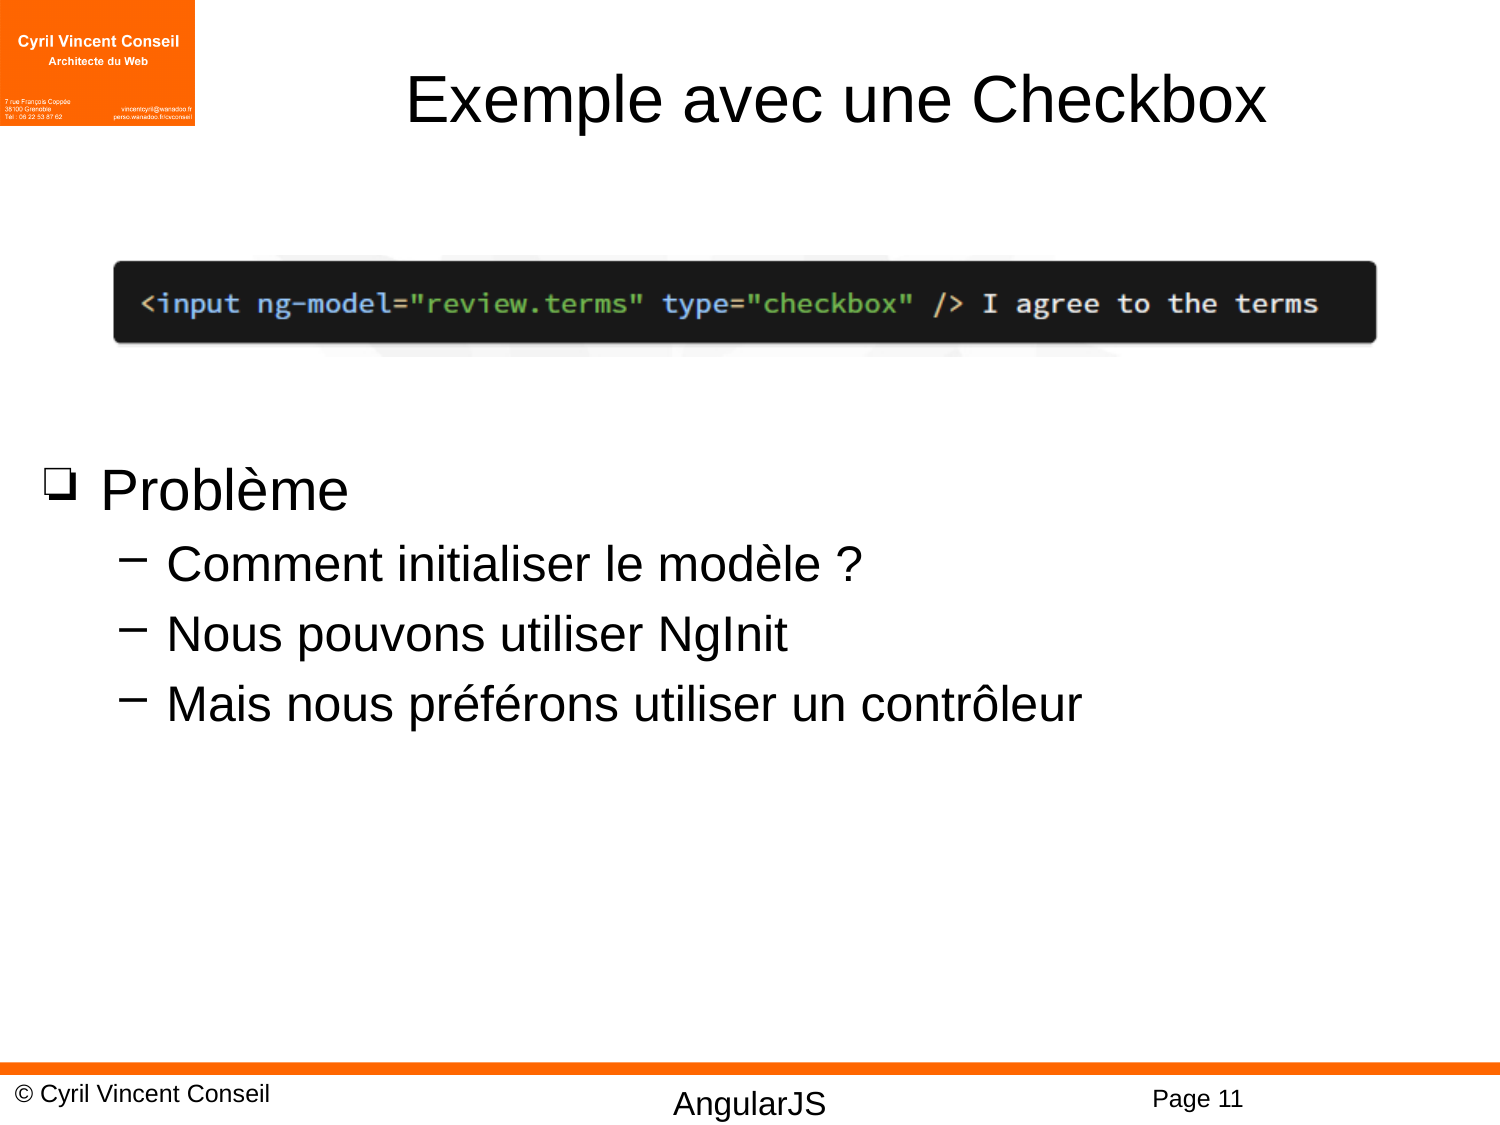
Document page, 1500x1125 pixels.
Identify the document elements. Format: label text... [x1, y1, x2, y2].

title Exemple avec une Checkbox [194, 2, 1480, 190]
picture [0, 0, 195, 126]
list Problème Comment initialiser le modèle ? Nous pouvons utiliser NgInit Mais nous préférons utiliser un contrôleur [29, 444, 1468, 1059]
picture [106, 255, 1403, 358]
